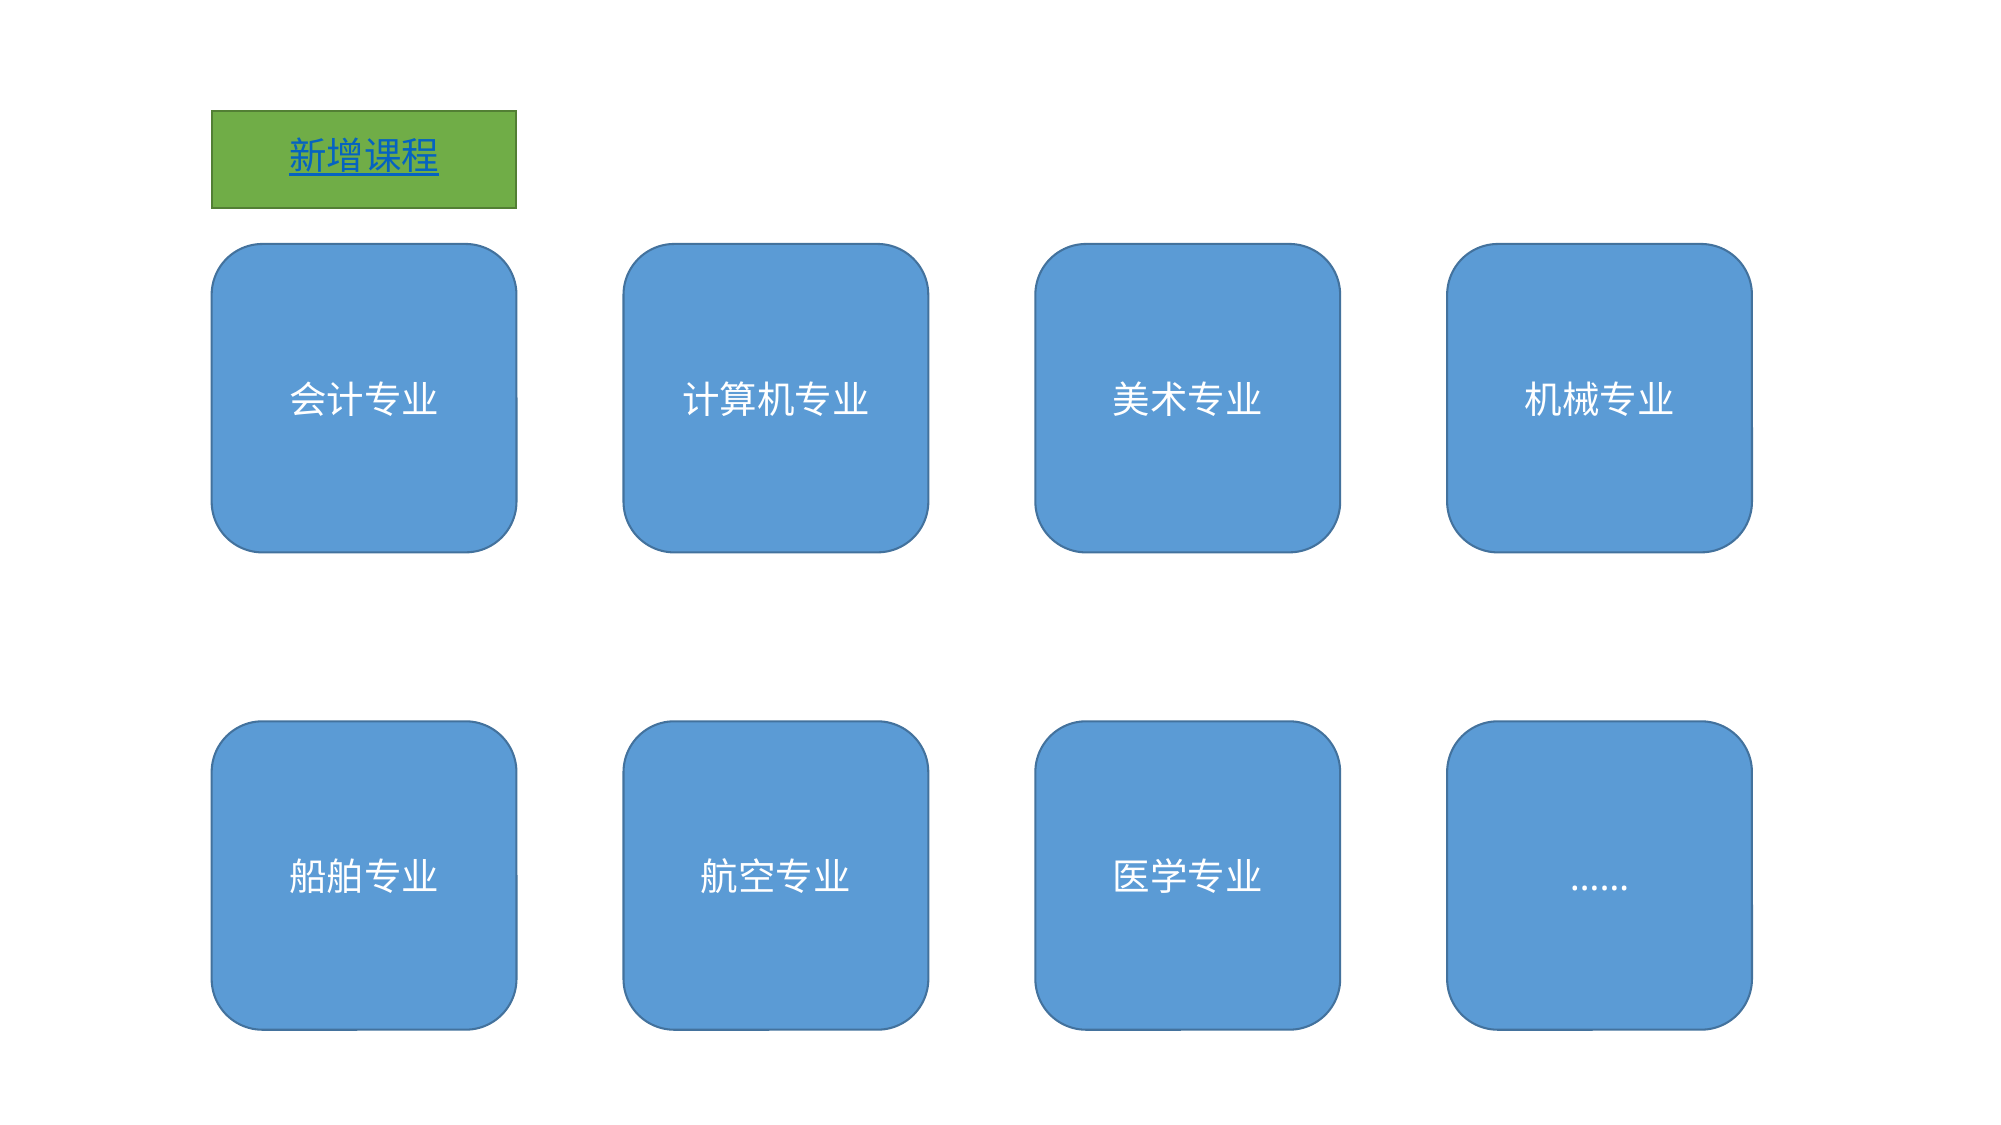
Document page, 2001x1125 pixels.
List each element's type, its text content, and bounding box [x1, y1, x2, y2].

text_box 新增课程 [211, 110, 517, 209]
text_box 计算机专业 [622, 242, 930, 554]
text_box 会计专业 [210, 242, 518, 554]
text_box 医学专业 [1034, 720, 1342, 1031]
text_box 美术专业 [1034, 242, 1342, 554]
text_box 船舶专业 [210, 720, 518, 1031]
text_box 航空专业 [622, 720, 930, 1031]
text_box …… [1446, 720, 1754, 1031]
text_box 机械专业 [1446, 242, 1754, 554]
